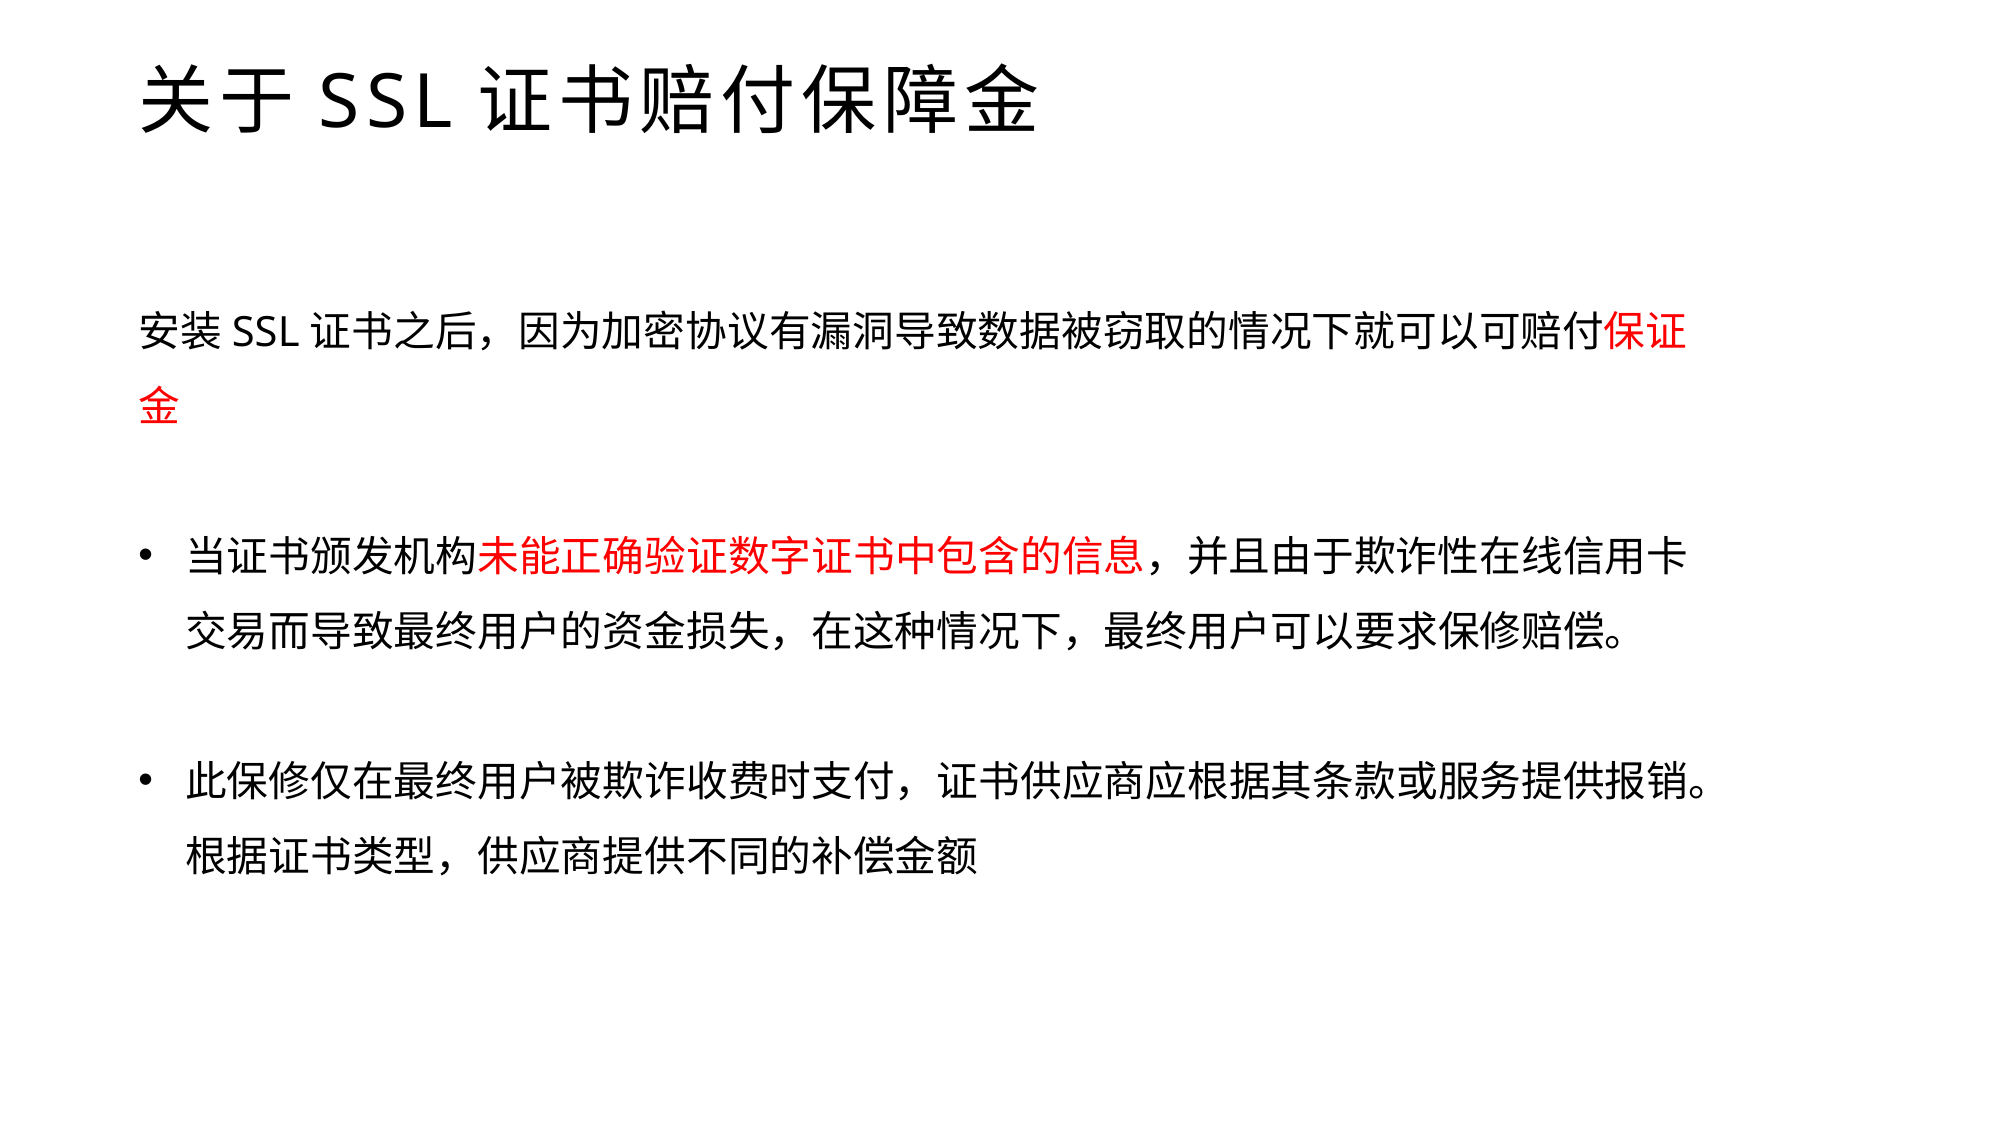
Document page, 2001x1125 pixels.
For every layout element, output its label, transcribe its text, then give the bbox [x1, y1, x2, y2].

text_box 安装SSL证书之后，因为加密协议有漏洞导致数据被窃取的情况下就可以可赔付保证金 当证书颁发机构未能正确验证数字证书中包含的信息，并且由于欺诈性在线信用卡交易而导致最终用户的资金损失，在这种情况下，最终用户可以要求保修赔偿。 此保修仅在最终用户被欺诈收费时支付，证书供应商应根据其条款或服务提供报销。根据证书类型，供应商提供不同的补偿金额 [123, 272, 1736, 887]
text_box 关于SSL证书赔付保障金 [123, 45, 1447, 151]
